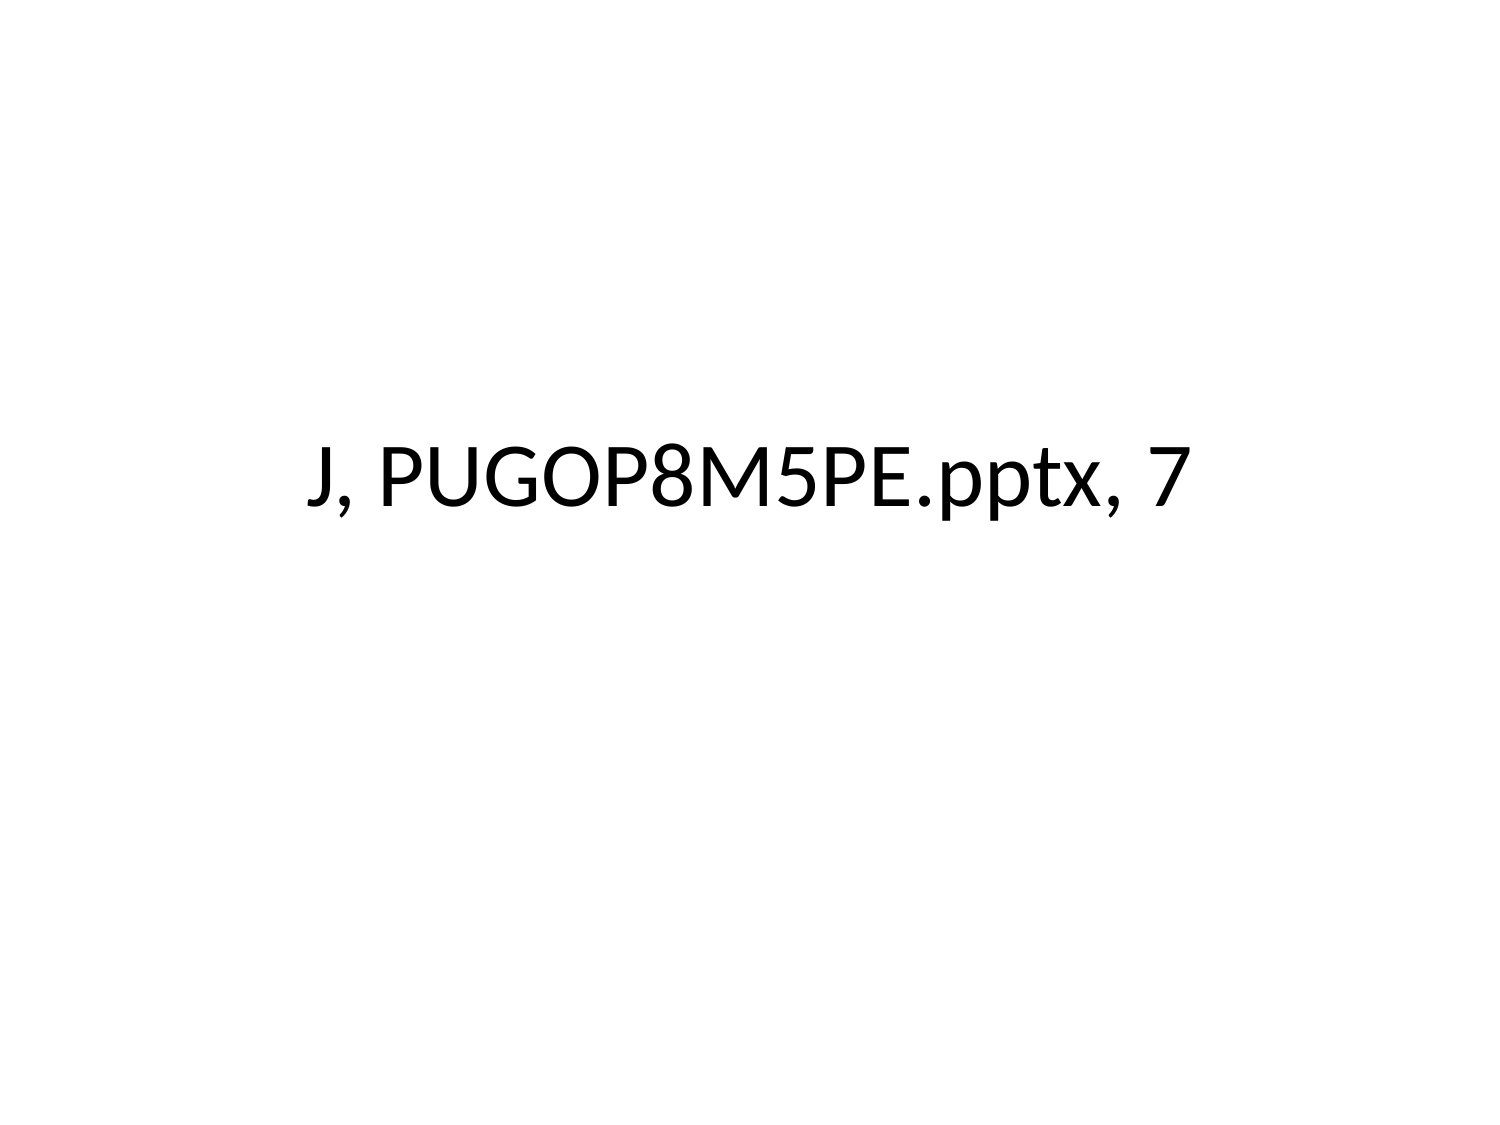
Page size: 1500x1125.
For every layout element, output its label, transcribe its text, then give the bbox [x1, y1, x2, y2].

title J, PUGOP8M5PE.pptx, 7 [112, 349, 1388, 591]
